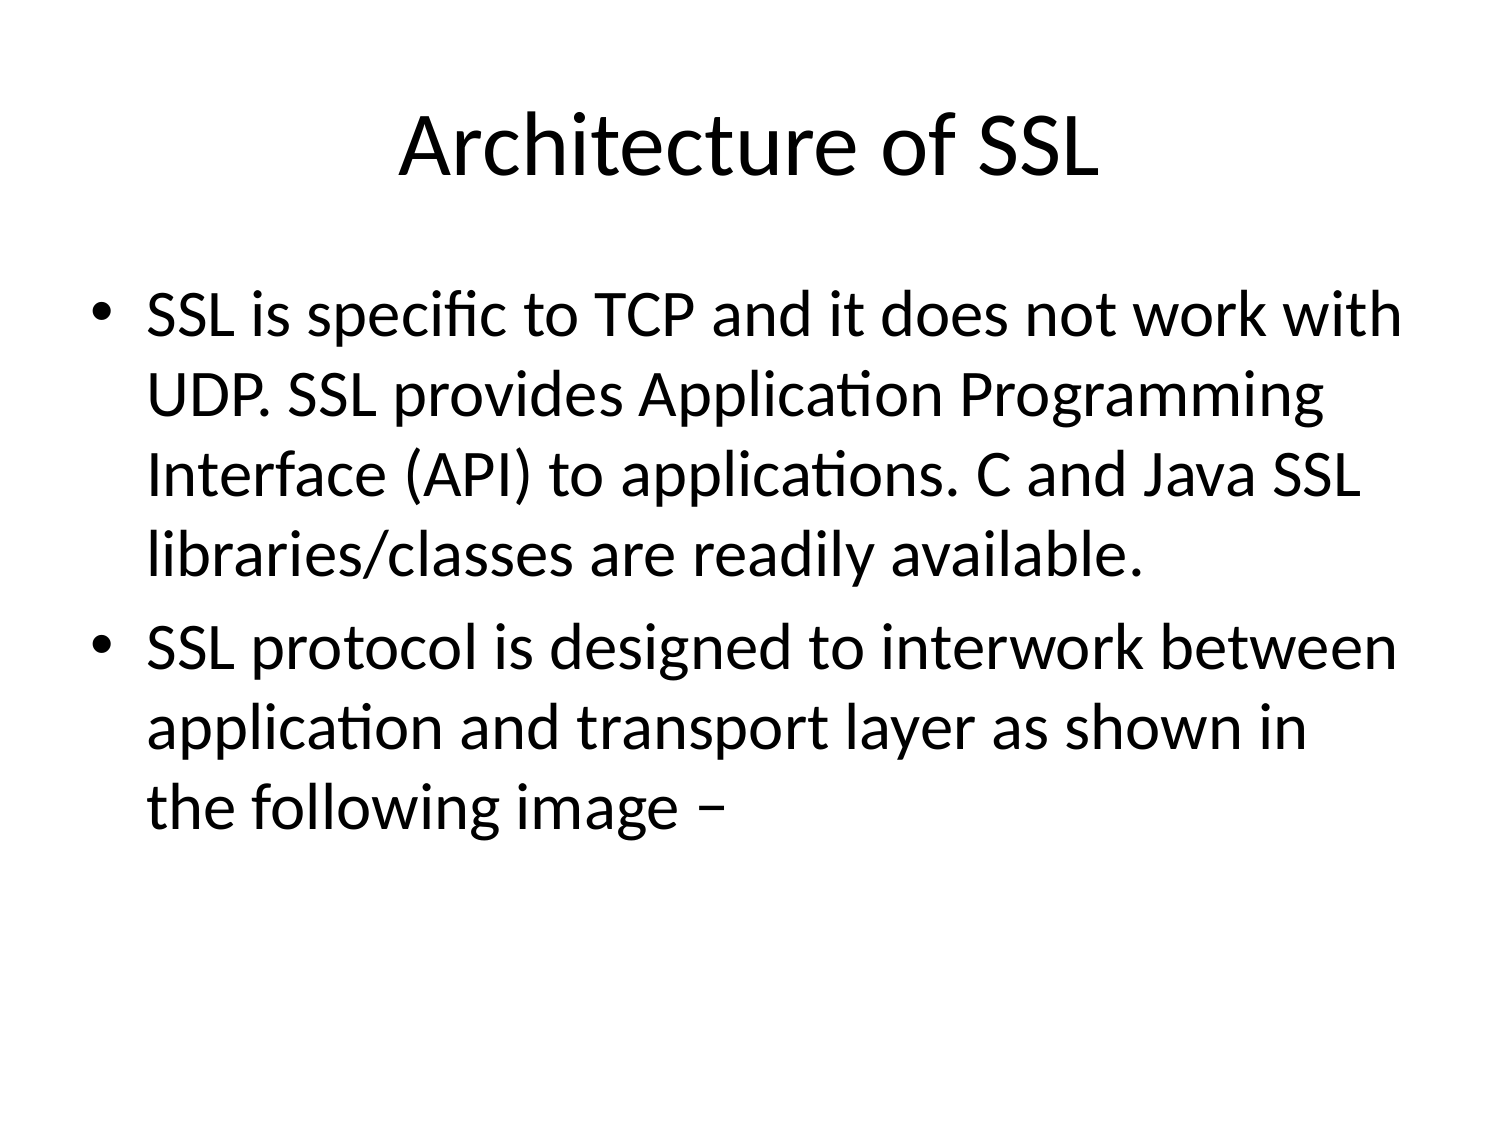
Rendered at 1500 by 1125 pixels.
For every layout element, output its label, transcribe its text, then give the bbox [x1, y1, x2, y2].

list SSL is specific to TCP and it does not work with UDP. SSL provides Application Programming Interface (API) to applications. C and Java SSL libraries/classes are readily available. SSL protocol is designed to interwork between application and transport layer as shown in the following image − [75, 262, 1425, 1005]
title Architecture of SSL [75, 45, 1425, 233]
